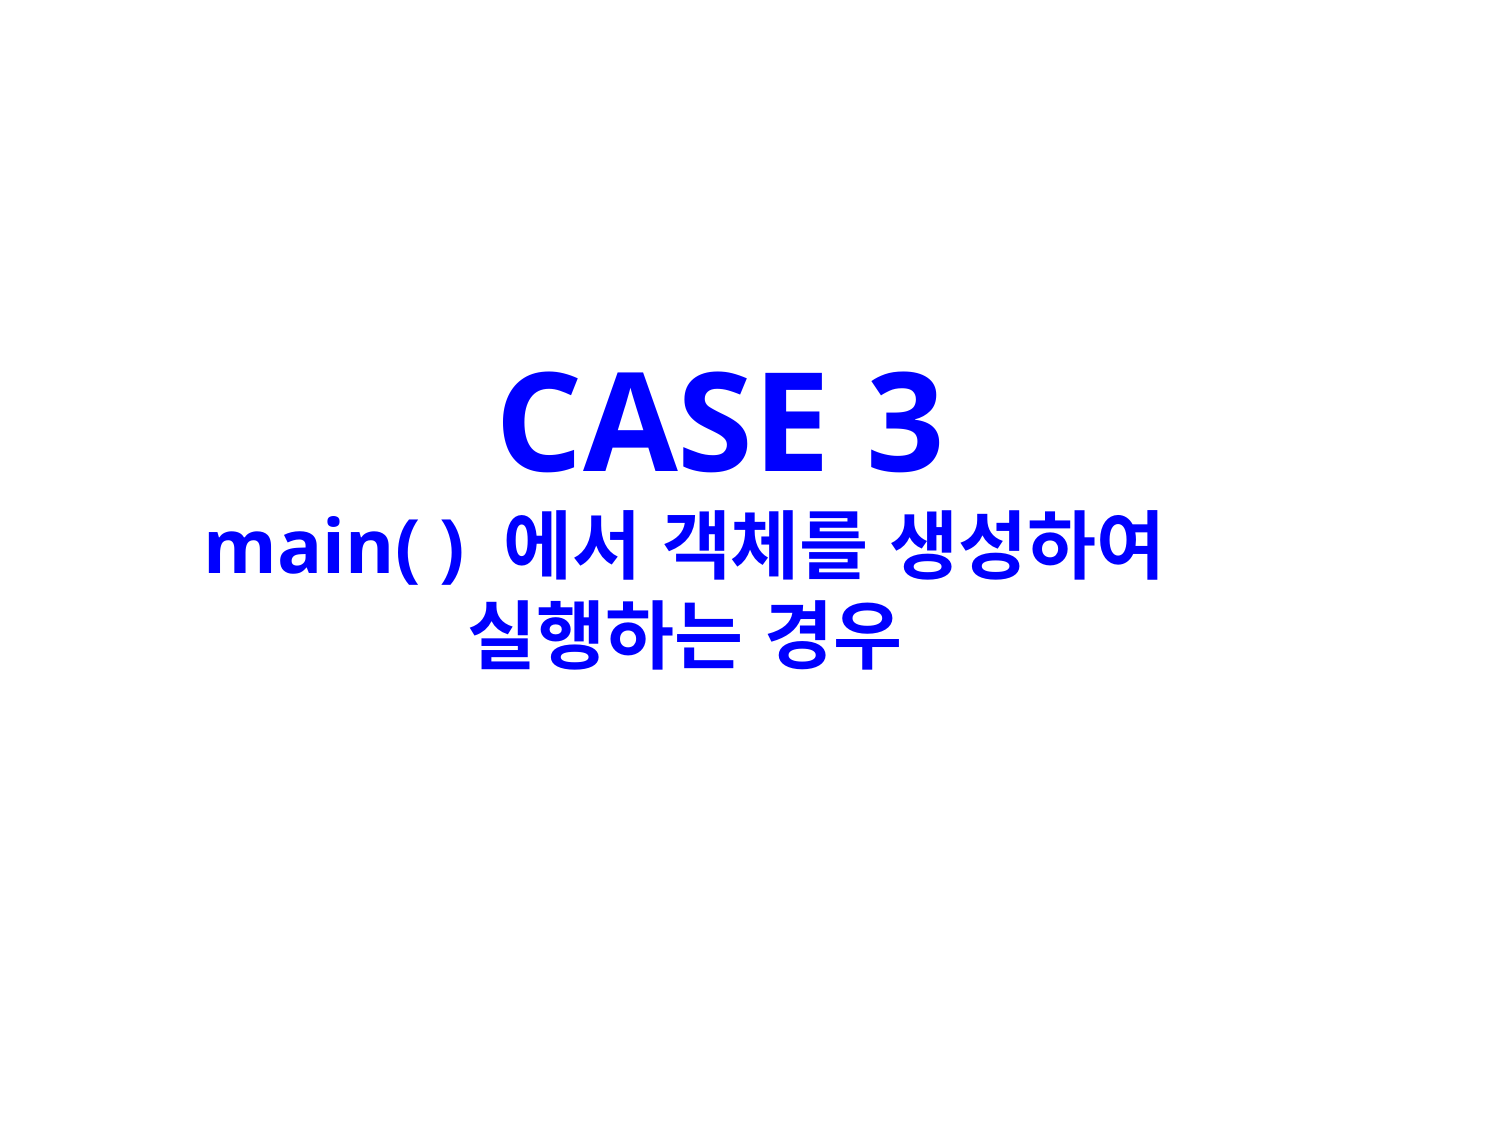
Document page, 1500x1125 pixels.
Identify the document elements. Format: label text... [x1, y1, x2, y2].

text_box CASE 3 main( ) 에서 객체를 생성하여 실행하는 경우 [88, 326, 1282, 686]
